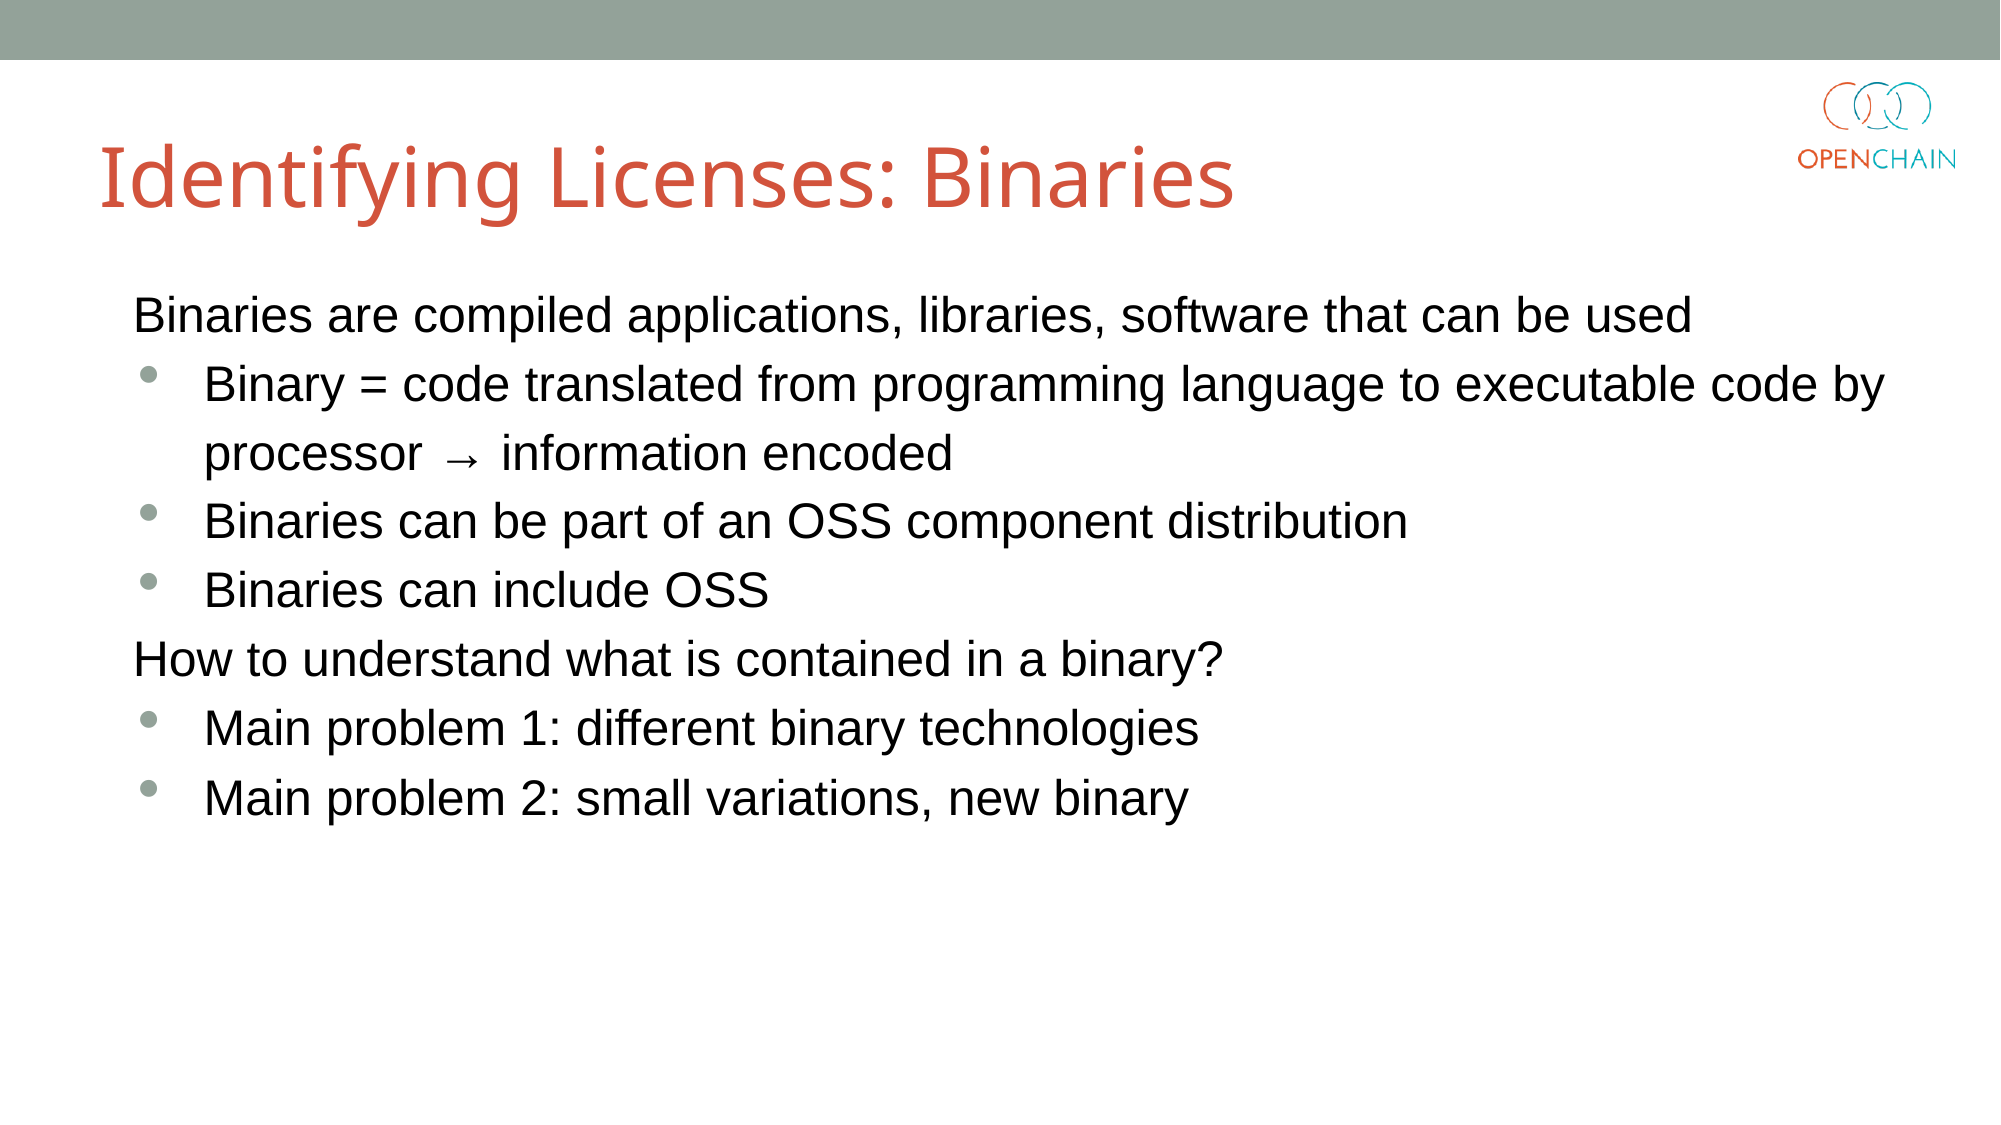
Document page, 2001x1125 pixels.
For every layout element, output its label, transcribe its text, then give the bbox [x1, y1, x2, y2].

text_box Binaries are compiled applications, libraries, software that can be used Binary = code translated from programming language to executable code by processor → information encoded Binaries can be part of an OSS component distribution Binaries can include OSS How to understand what is contained in a binary? Main problem 1: different binary technologies Main problem 2: small variations, new binary [118, 265, 1929, 1004]
picture [1900, 82, 1955, 169]
text_box Identifying Licenses: Binaries [99, 52, 1900, 225]
